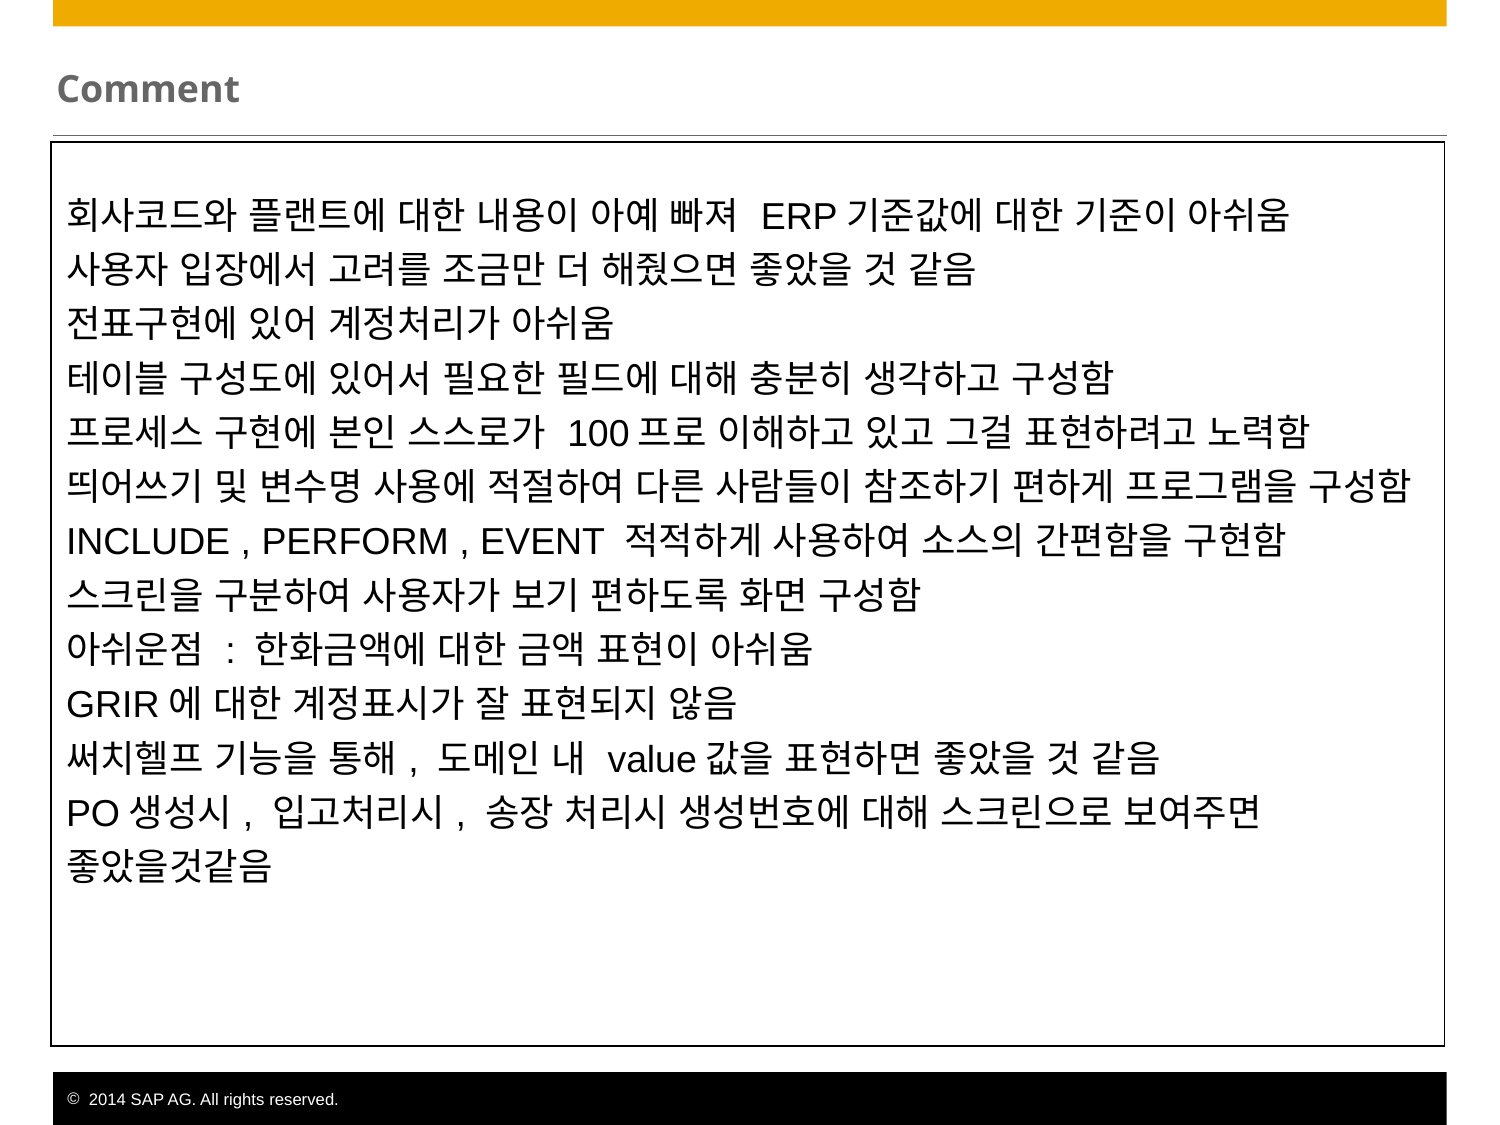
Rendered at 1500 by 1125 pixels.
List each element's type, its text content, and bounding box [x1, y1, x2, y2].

title Comment [56, 50, 1407, 124]
table_header 회사코드와 플랜트에 대한 내용이 아예 빠져 ERP기준값에 대한 기준이 아쉬움 사용자 입장에서 고려를 조금만 더 해줬으면 좋았을 것 같음 전표구현에 있어 계정처리가 아쉬움 테이블 구성도에 있어서 필요한 필드에 대해 충분히 생각하고 구성함 프로세스 구현에 본인 스스로가 100프로 이해하고 있고 그걸 표현하려고 노력함 띄어쓰기 및 변수명 사용에 적절하여 다른 사람들이 참조하기 편하게 프로그램을 구성함 INCLUDE , PERFORM , EVENT 적적하게 사용하여 소스의 간편함을 구현함 스크린을 구분하여 사용자가 보기 편하도록 화면 구성함 아쉬운점 : 한화금액에 대한 금액 표현이 아쉬움 GRIR에 대한 계정표시가 잘 표현되지 않음 써치헬프 기능을 통해, 도메인 내 value값을 표현하면 좋았을 것 같음 PO생성시, 입고처리시, 송장 처리시 생성번호에 대해 스크린으로 보여주면 좋았을것같음 [52, 143, 1444, 1045]
